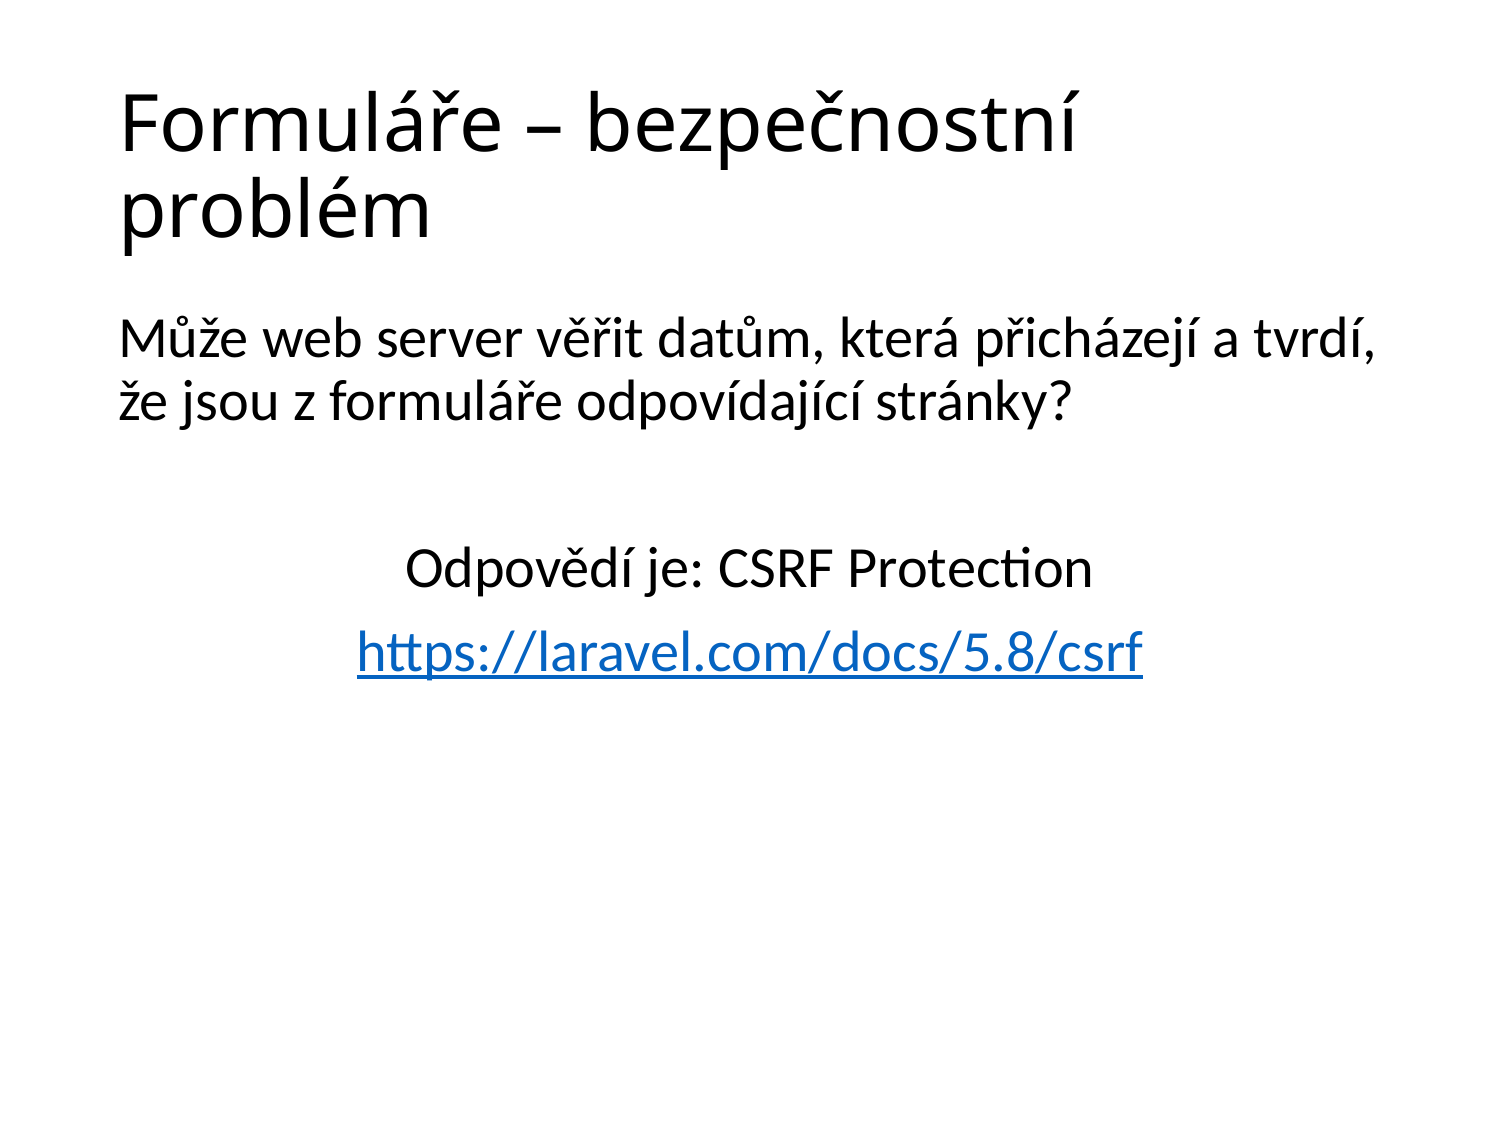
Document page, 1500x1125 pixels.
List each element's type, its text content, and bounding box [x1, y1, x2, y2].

title Formuláře – bezpečnostní problém [103, 59, 1397, 278]
list Může web server věřit datům, která přicházejí a tvrdí, že jsou z formuláře odpovídající stránky? Odpovědí je: CSRF Protection https://laravel.com/docs/5.8/csrf [103, 299, 1397, 1014]
